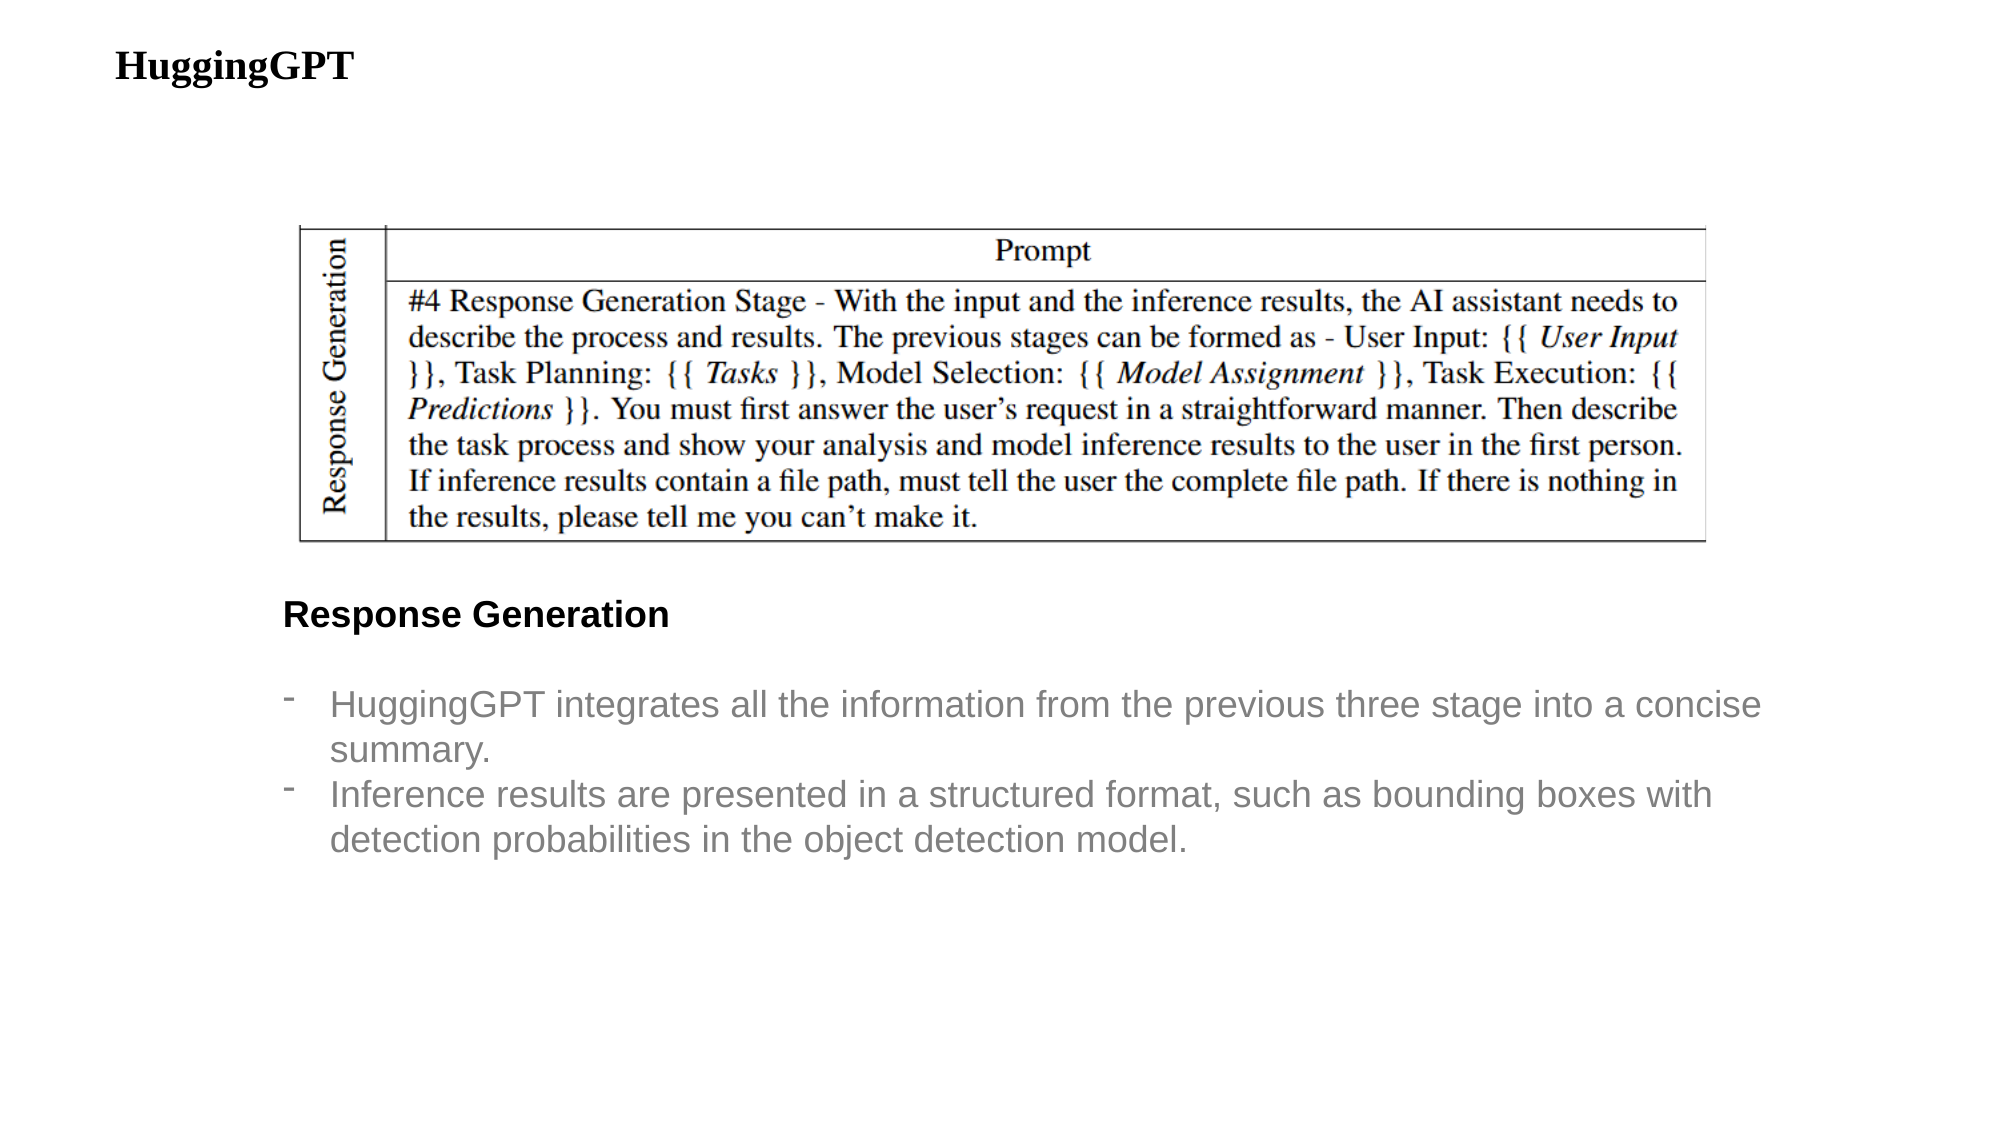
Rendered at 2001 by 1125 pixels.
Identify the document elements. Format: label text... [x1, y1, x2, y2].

text_box Response Generation HuggingGPT integrates all the information from the previous three stage into a concise summary. Inference results are presented in a structured format, such as bounding boxes with detection probabilities in the object detection model. [268, 582, 1828, 867]
text_box HuggingGPT [100, 30, 370, 96]
picture [293, 225, 1707, 543]
